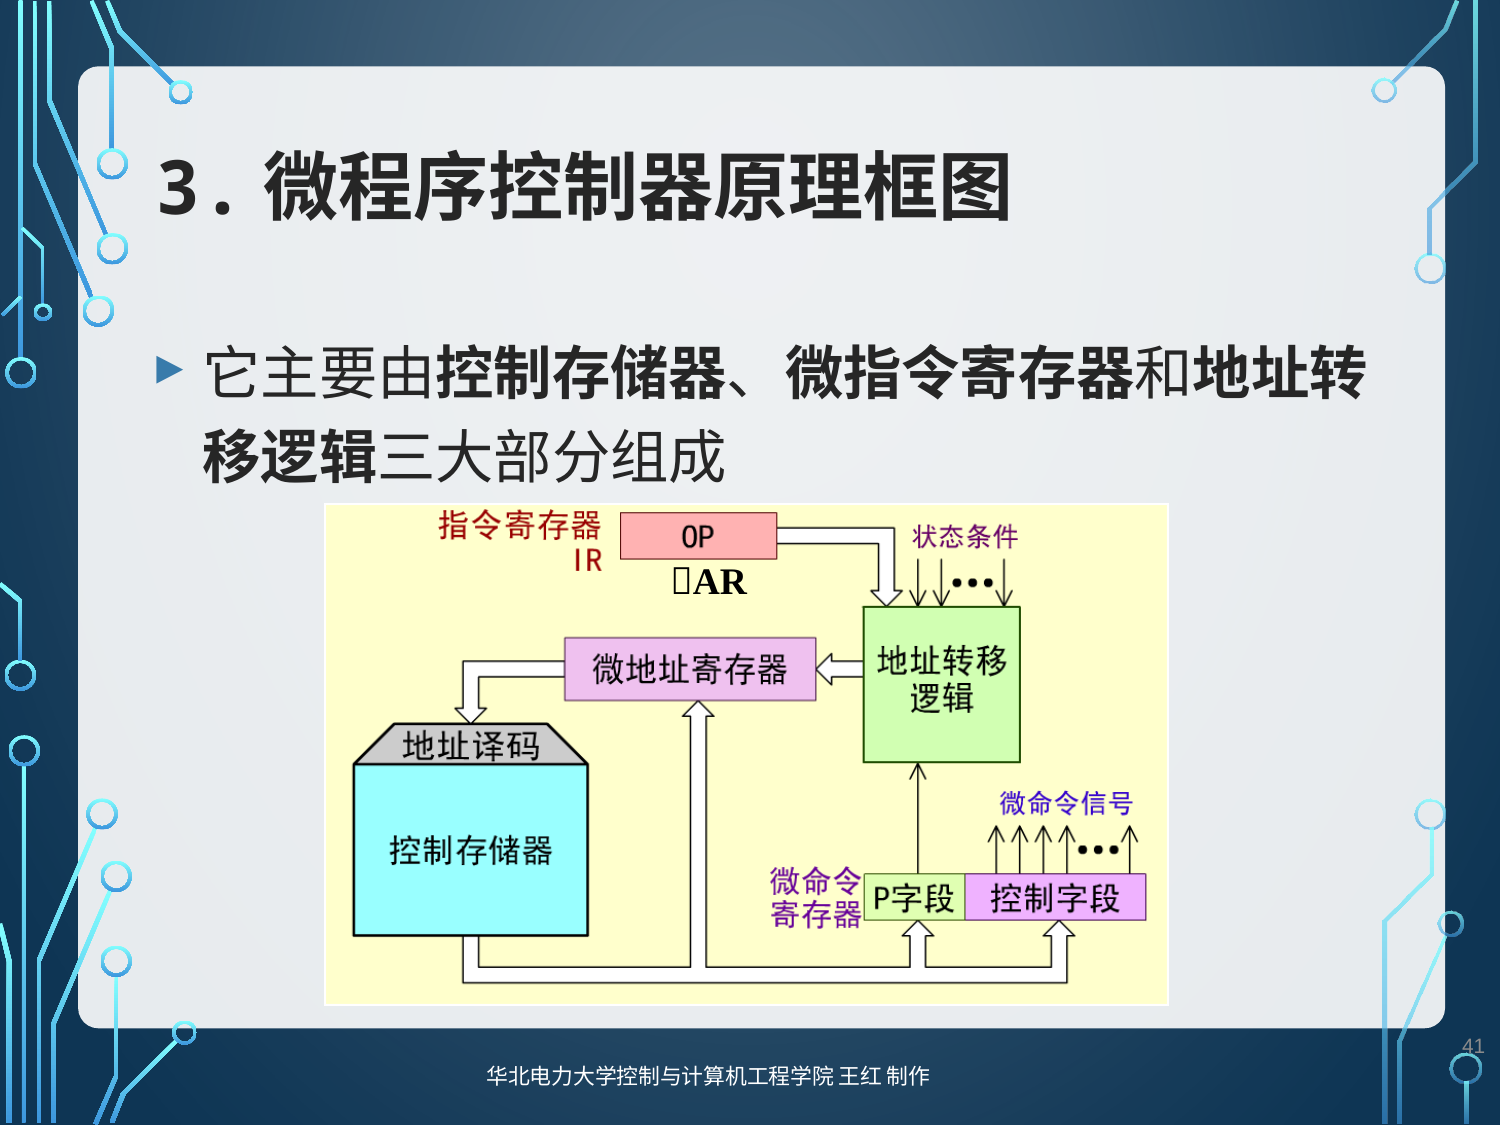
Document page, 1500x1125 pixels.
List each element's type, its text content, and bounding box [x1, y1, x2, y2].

picture [324, 503, 1169, 1006]
list 它主要由控制存储器、微指令寄存器和地址转移逻辑三大部分组成 [140, 314, 1400, 1000]
title 3.微程序控制器原理框图 [140, 101, 1400, 279]
slide_number 41 [1149, 1025, 1500, 1100]
footer 华北电力大学控制与计算机工程学院 王红 制作 [324, 1046, 1093, 1106]
